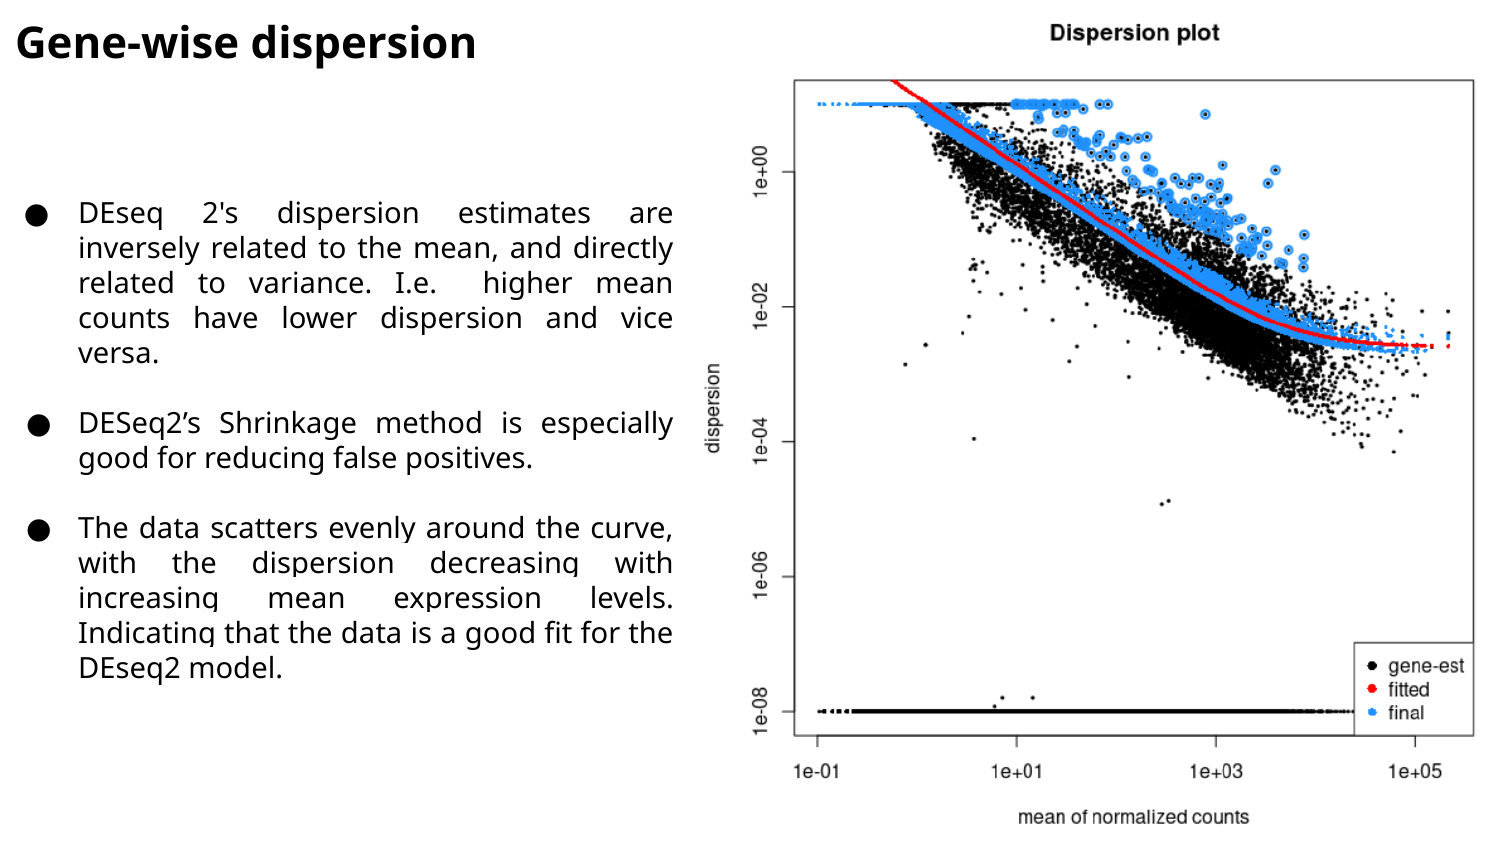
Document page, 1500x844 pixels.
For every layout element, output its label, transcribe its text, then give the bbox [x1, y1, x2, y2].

text_box Gene-wise dispersion [0, 0, 617, 110]
picture [704, 0, 1481, 844]
text_box DEseq 2's dispersion estimates are inversely related to the mean, and directly related to variance. I.e. higher mean counts have lower dispersion and vice versa. DESeq2’s Shrinkage method is especially good for reducing false positives. The data scatters evenly around the curve, with the dispersion decreasing with increasing mean expression levels. Indicating that the data is a good fit for the DEseq2 model. [0, 144, 689, 774]
